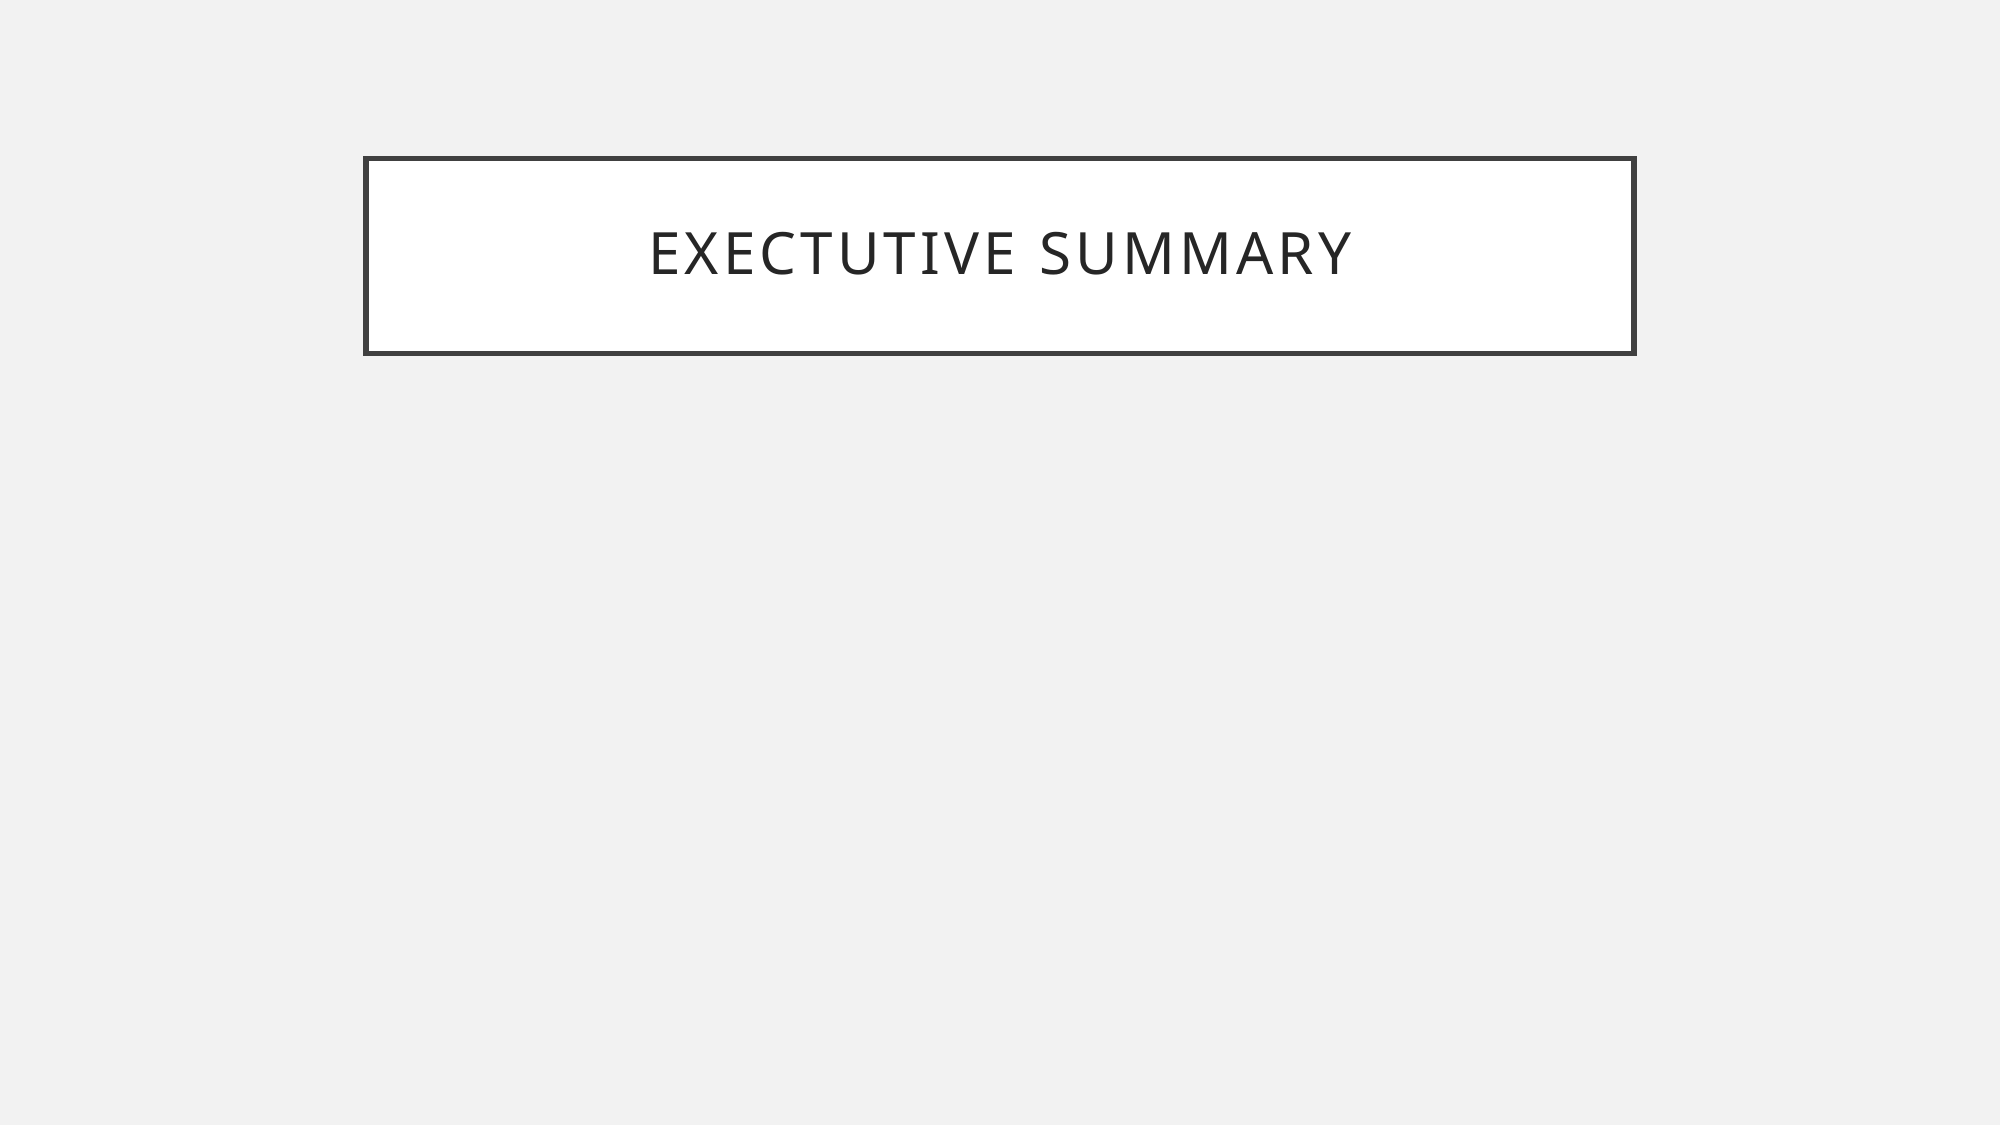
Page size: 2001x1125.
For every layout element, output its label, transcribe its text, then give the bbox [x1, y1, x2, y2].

title Exectutive Summary [363, 156, 1637, 356]
